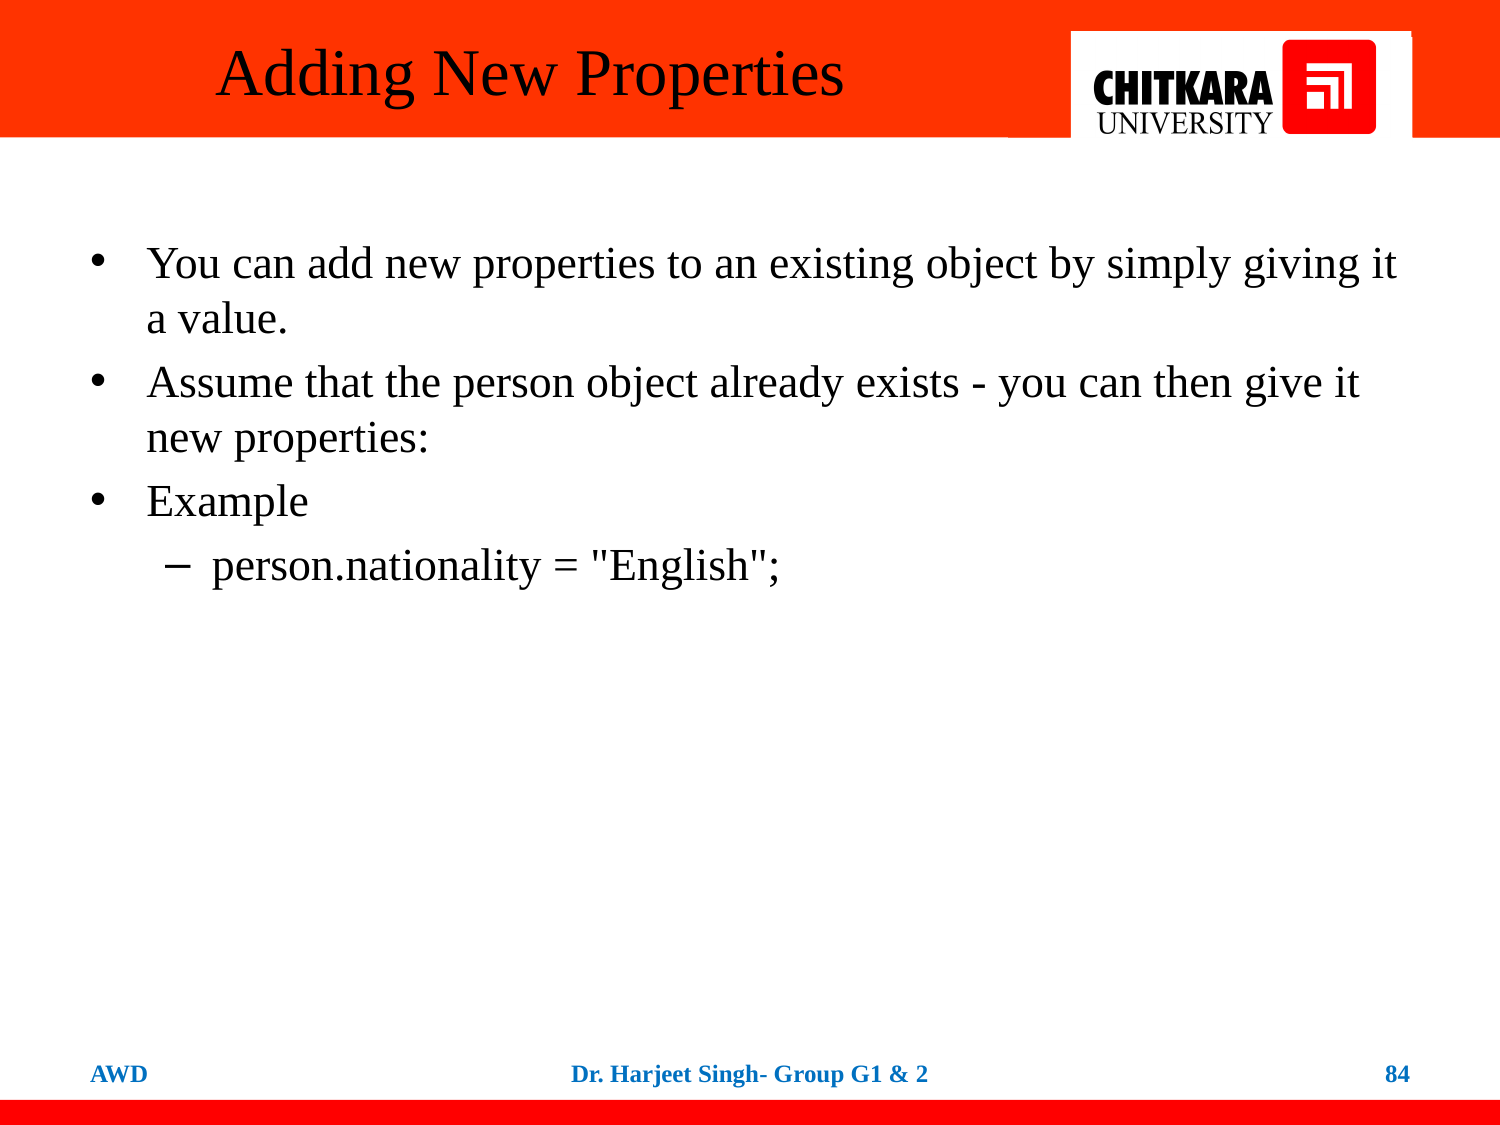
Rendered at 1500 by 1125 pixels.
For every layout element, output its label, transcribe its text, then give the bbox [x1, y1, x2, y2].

footer Dr. Harjeet Singh- Group G1 & 2 [512, 1042, 988, 1103]
title Adding New Properties [0, 0, 1063, 138]
slide_number 84 [1074, 1042, 1425, 1103]
picture [1074, 37, 1391, 138]
list You can add new properties to an existing object by simply giving it a value. Assume that the person object already exists - you can then give it new properties: Example person.nationality = "English"; [74, 224, 1426, 968]
slide_number AWD [75, 1042, 425, 1103]
